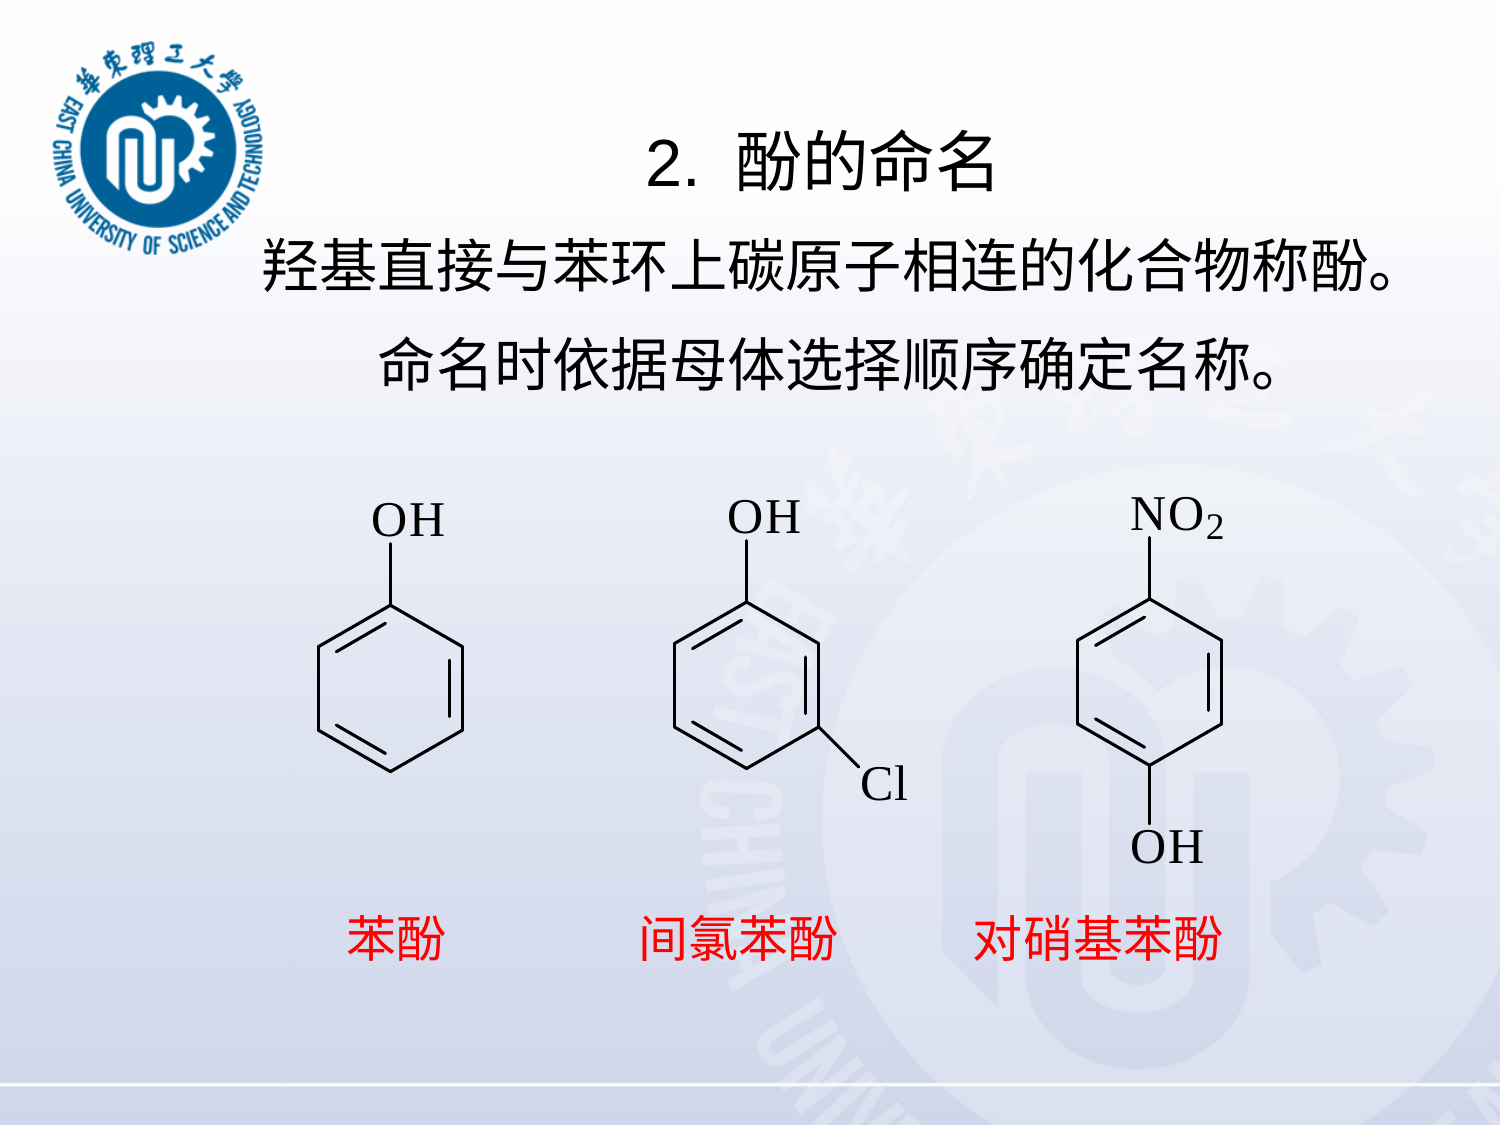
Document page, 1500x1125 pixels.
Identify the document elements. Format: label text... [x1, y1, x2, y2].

text_box 2. 酚的命名 羟基直接与苯环上碳原子相连的化合物称酚。 命名时依据母体选择顺序确定名称。 [112, 112, 1471, 406]
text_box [293, 474, 1247, 894]
text_box 苯酚 间氯苯酚 对硝基苯酚 [218, 899, 1352, 975]
picture [0, 0, 1500, 1125]
